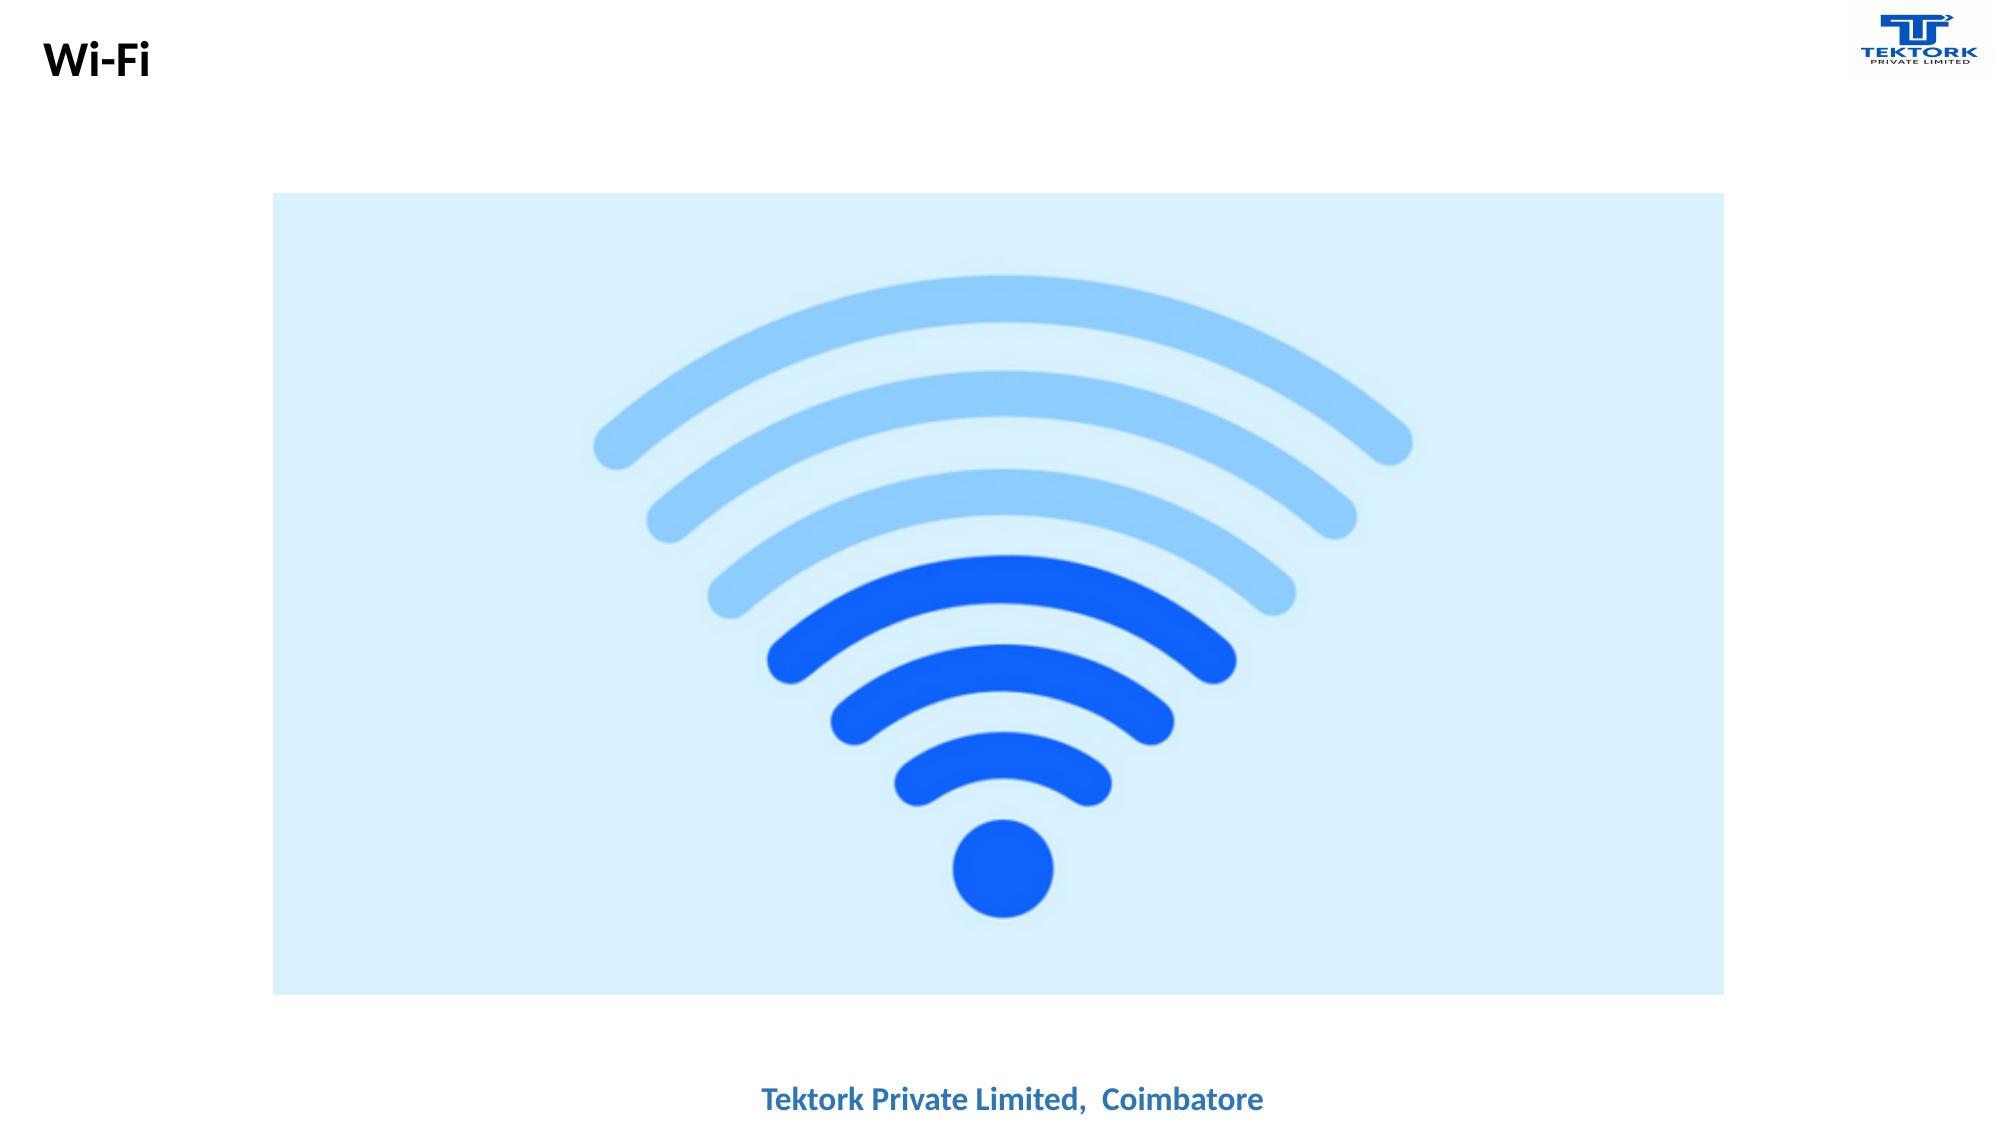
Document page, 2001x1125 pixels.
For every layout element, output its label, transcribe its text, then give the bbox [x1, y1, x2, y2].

picture [273, 193, 1724, 995]
picture [1845, 1, 1995, 80]
text_box Tektork Private Limited, Coimbatore [419, 1070, 1608, 1125]
text_box Wi-Fi [28, 18, 167, 94]
